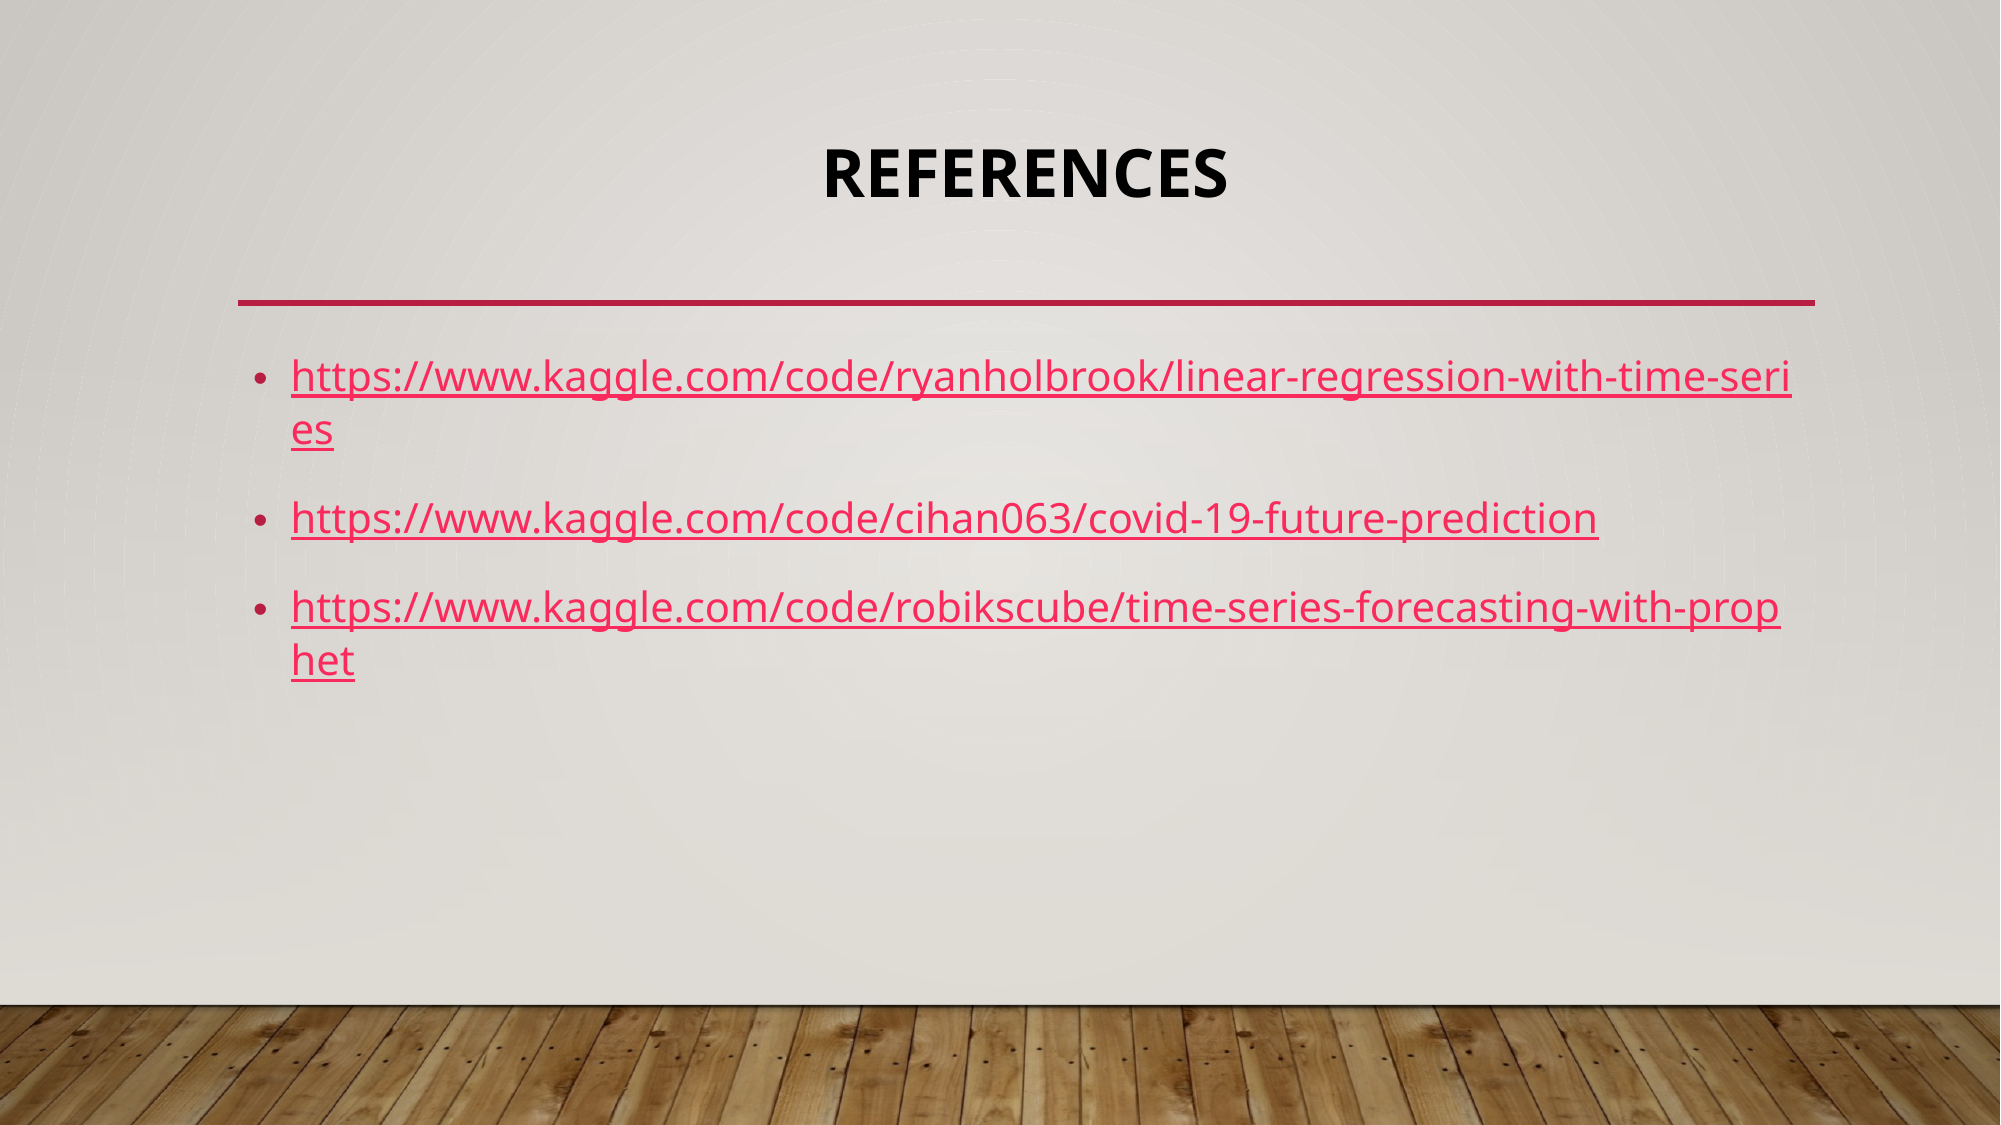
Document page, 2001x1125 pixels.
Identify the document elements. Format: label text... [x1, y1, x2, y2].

picture [0, 1005, 2000, 1125]
title references [238, 131, 1814, 305]
list https://www.kaggle.com/code/ryanholbrook/linear-regression-with-time-series https://www.kaggle.com/code/cihan063/covid-19-future-prediction https://www.kaggle.com/code/robikscube/time-series-forecasting-with-prophet [238, 330, 1814, 897]
